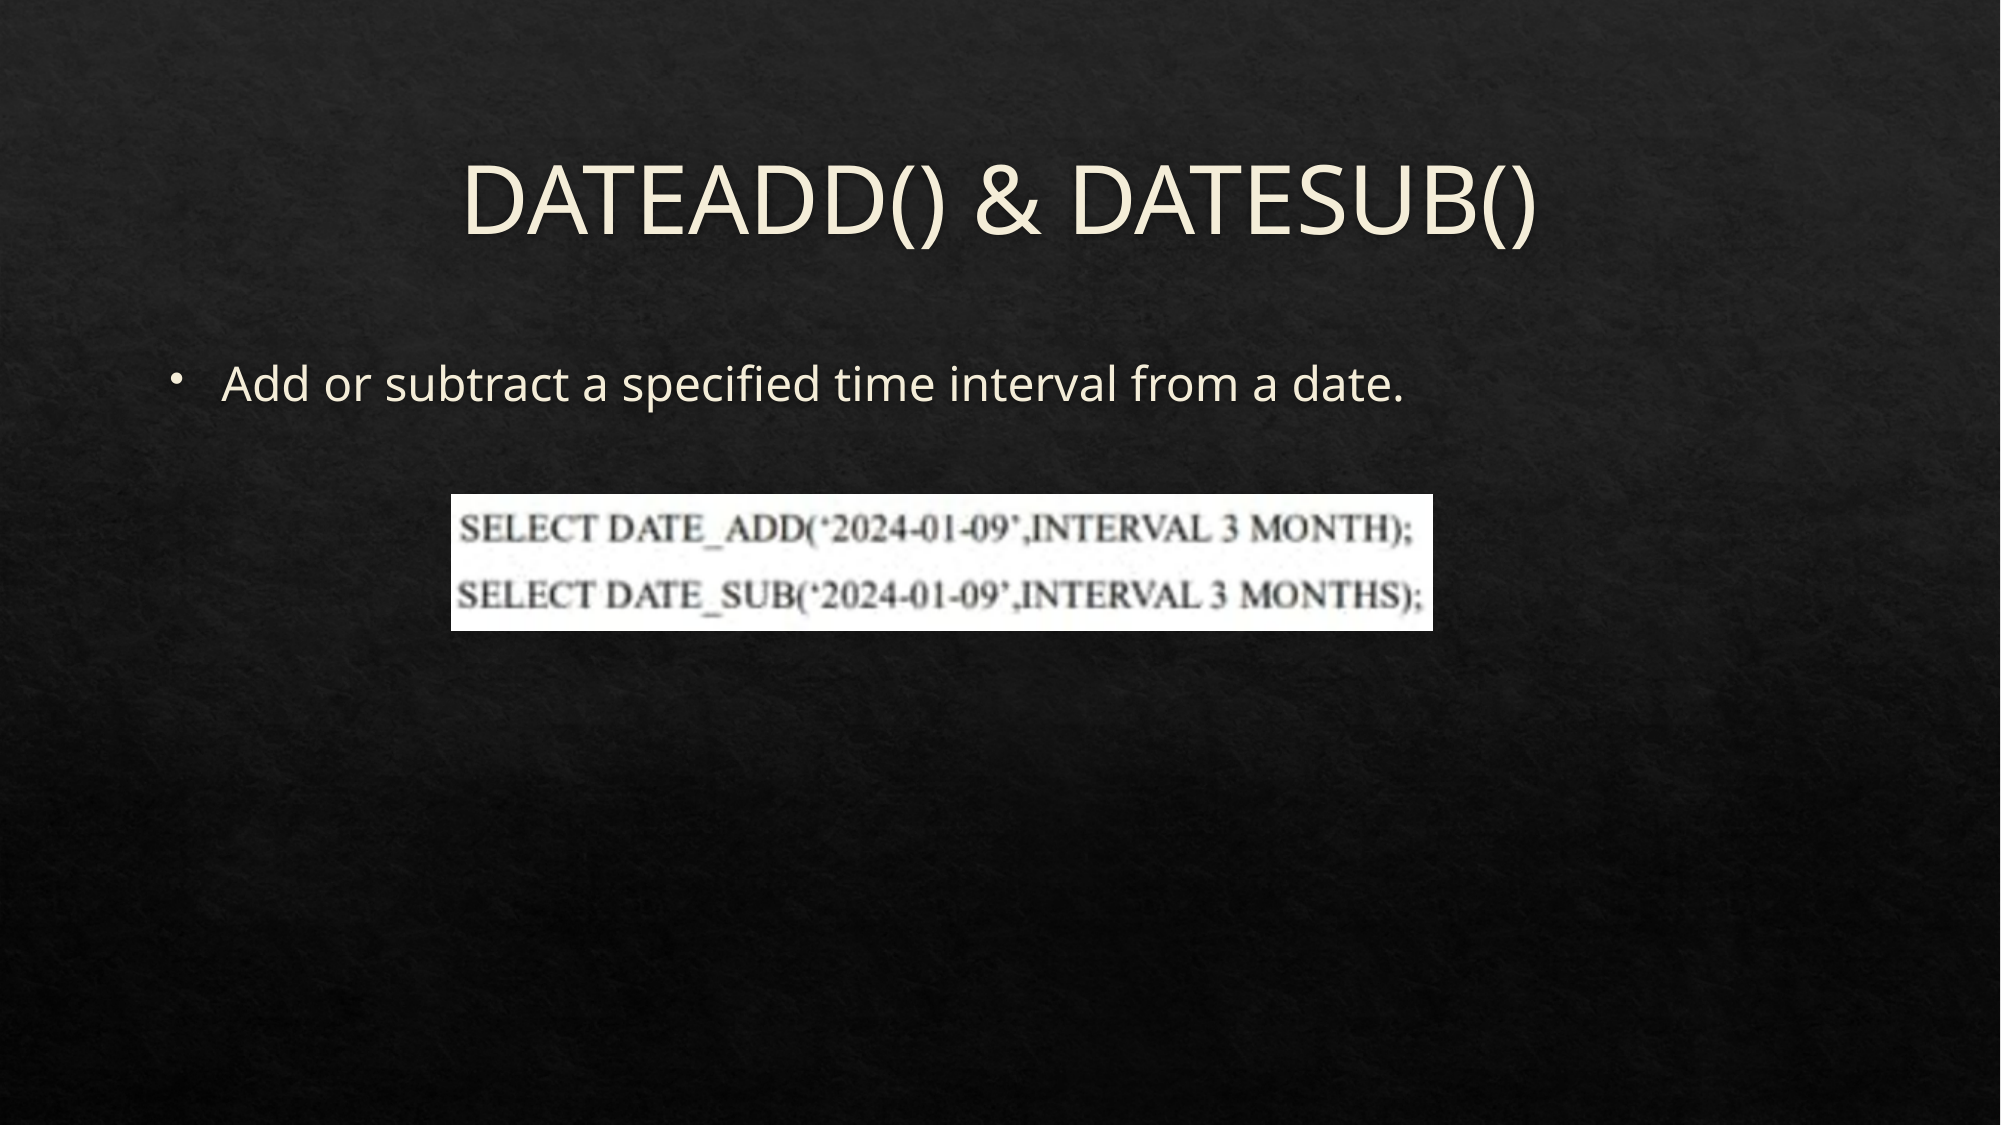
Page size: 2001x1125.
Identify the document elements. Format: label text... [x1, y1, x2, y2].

list Add or subtract a specified time interval from a date. [149, 340, 1849, 950]
title DATEADD() & DATESUB() [149, 99, 1849, 307]
picture [451, 494, 1433, 631]
